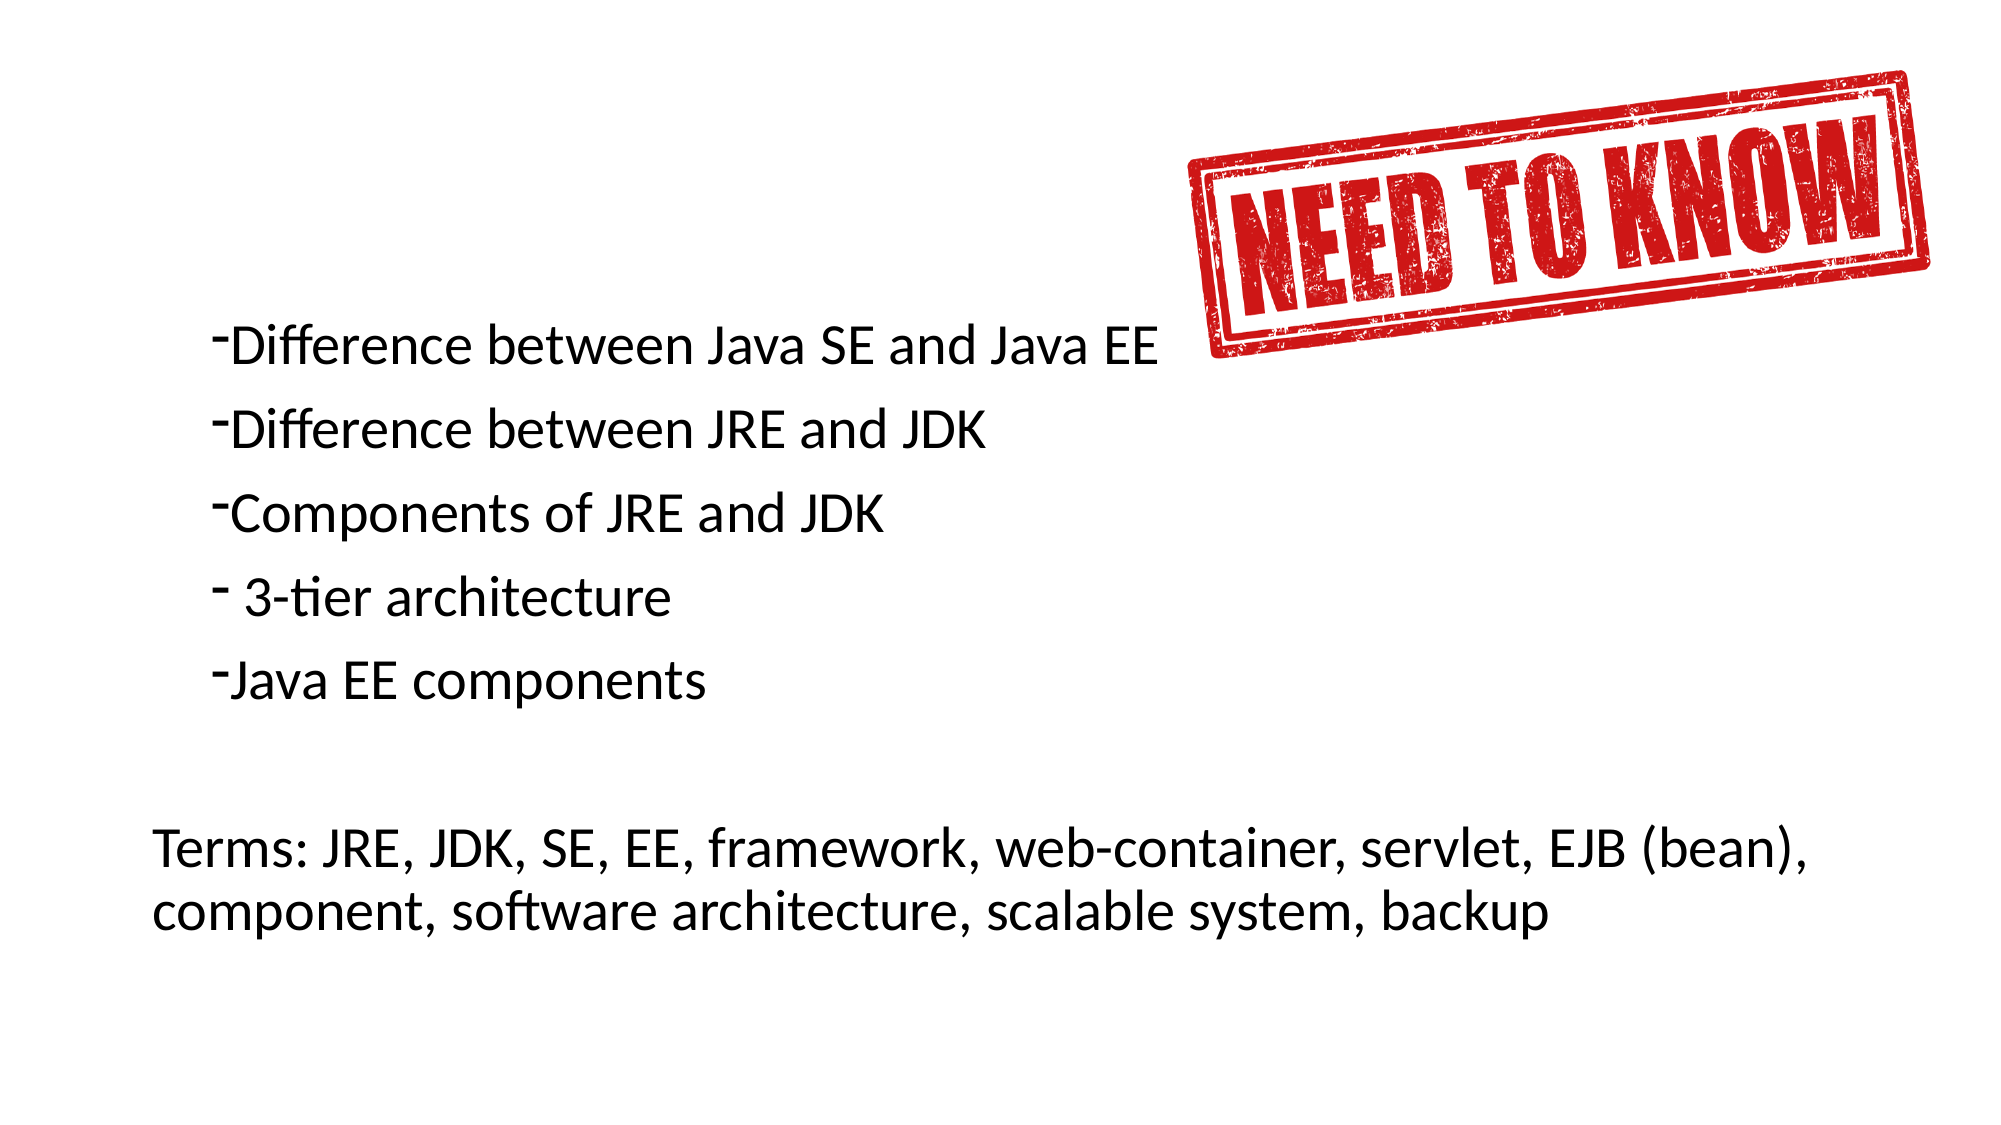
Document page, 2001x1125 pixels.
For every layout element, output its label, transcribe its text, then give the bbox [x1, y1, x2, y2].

picture [1172, 0, 1946, 468]
list Difference between Java SE and Java EE Difference between JRE and JDK Components of JRE and JDK 3-tier architecture Java EE components Terms: JRE, JDK, SE, EE, framework, web-container, servlet, EJB (bean), component, software architecture, scalable system, backup [137, 299, 1863, 1014]
